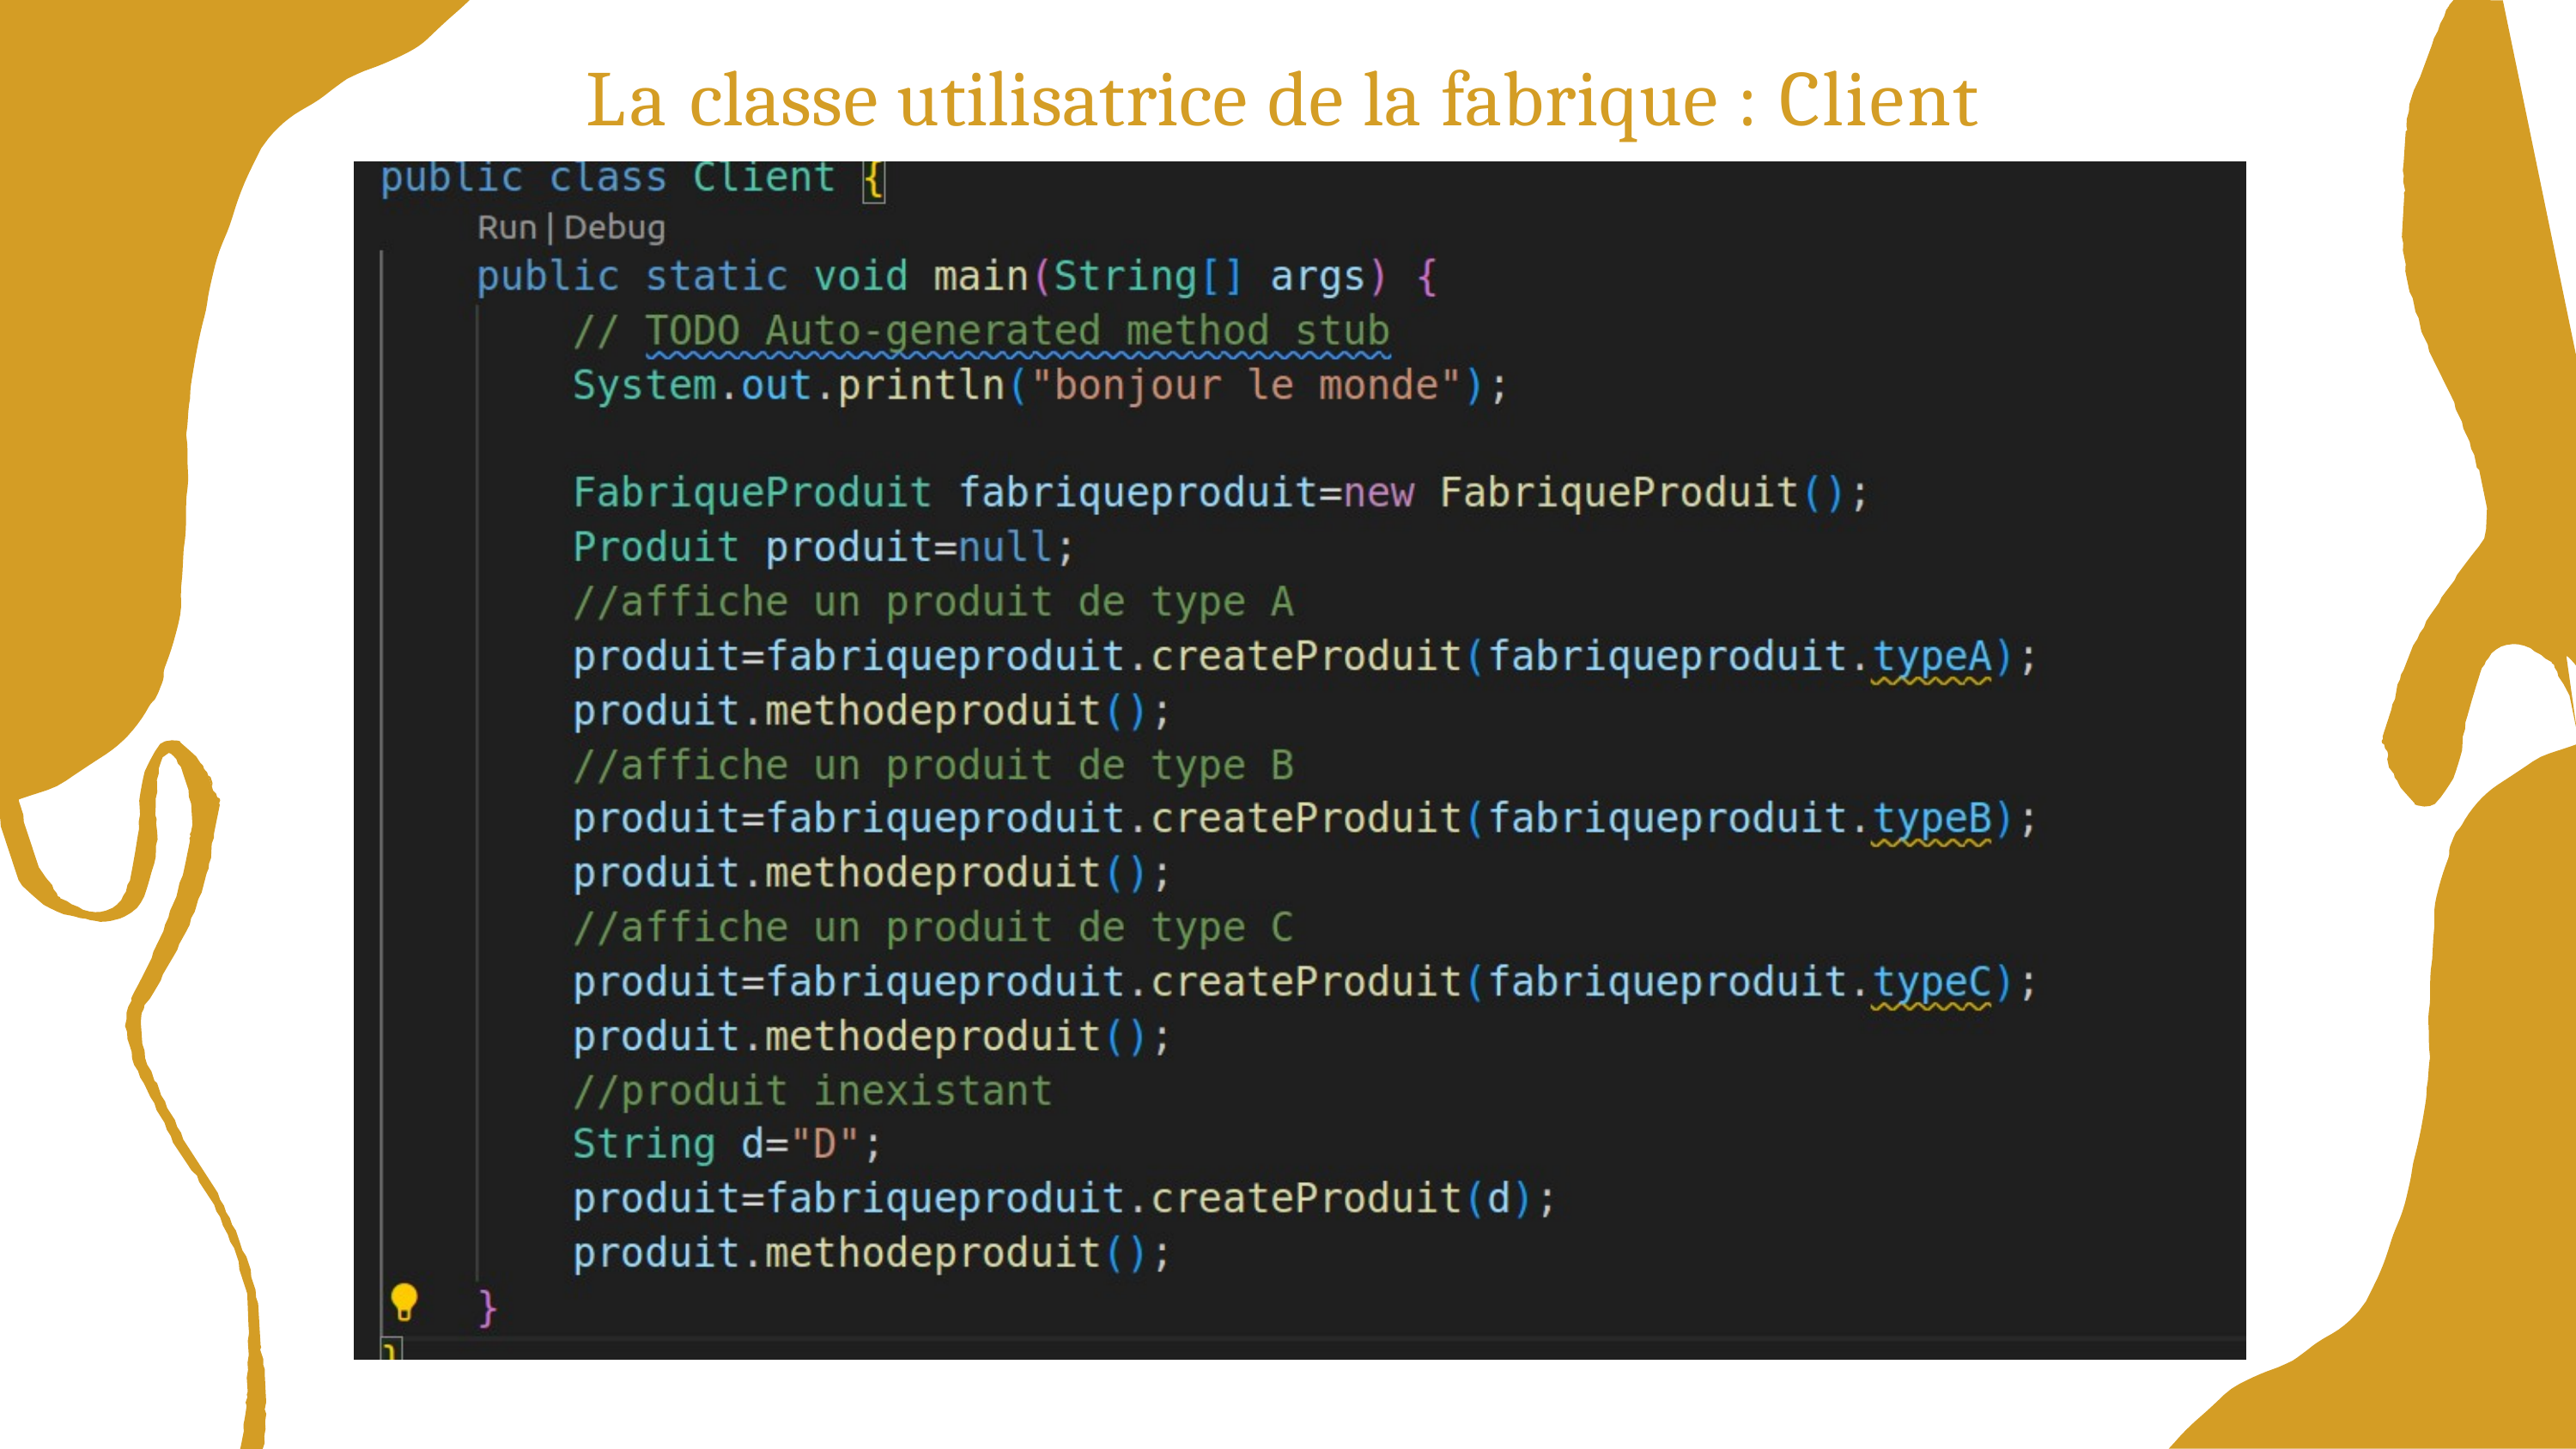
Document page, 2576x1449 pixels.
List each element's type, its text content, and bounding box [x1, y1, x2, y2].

picture [354, 161, 2246, 1360]
title La classe utilisatrice de la fabrique : Client [584, 45, 2241, 161]
